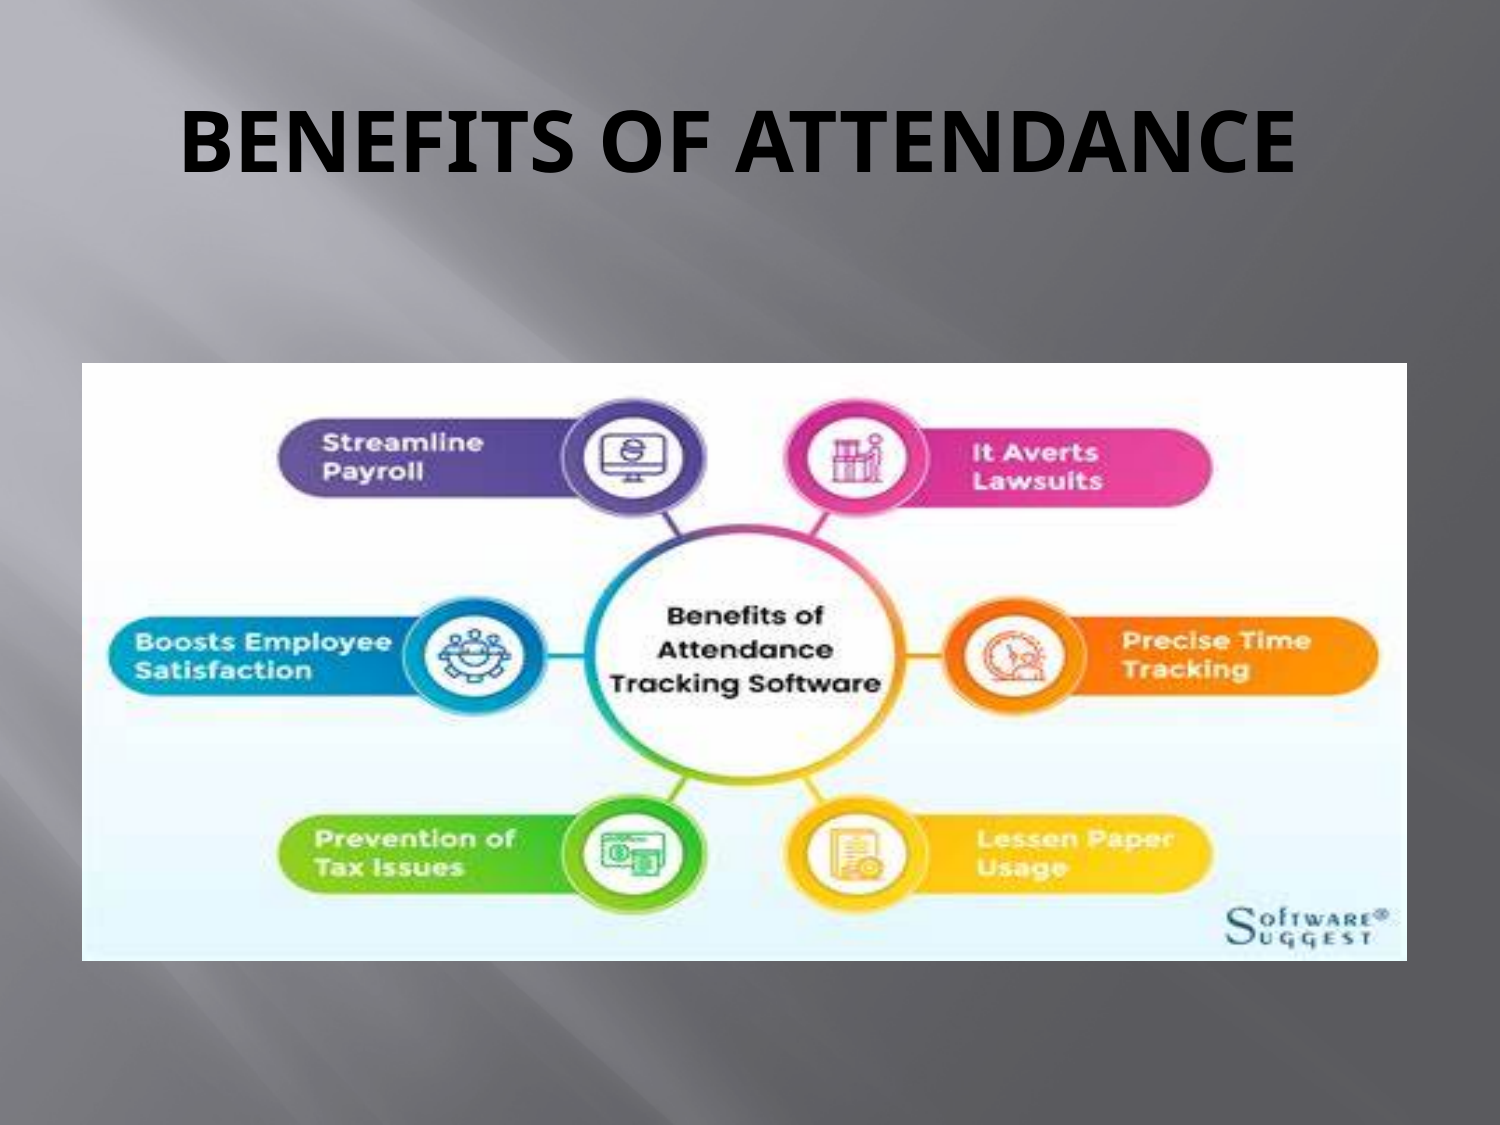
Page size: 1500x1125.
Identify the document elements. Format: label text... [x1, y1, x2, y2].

title BENEFITS OF ATTENDANCE [75, 45, 1425, 233]
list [81, 362, 1407, 962]
